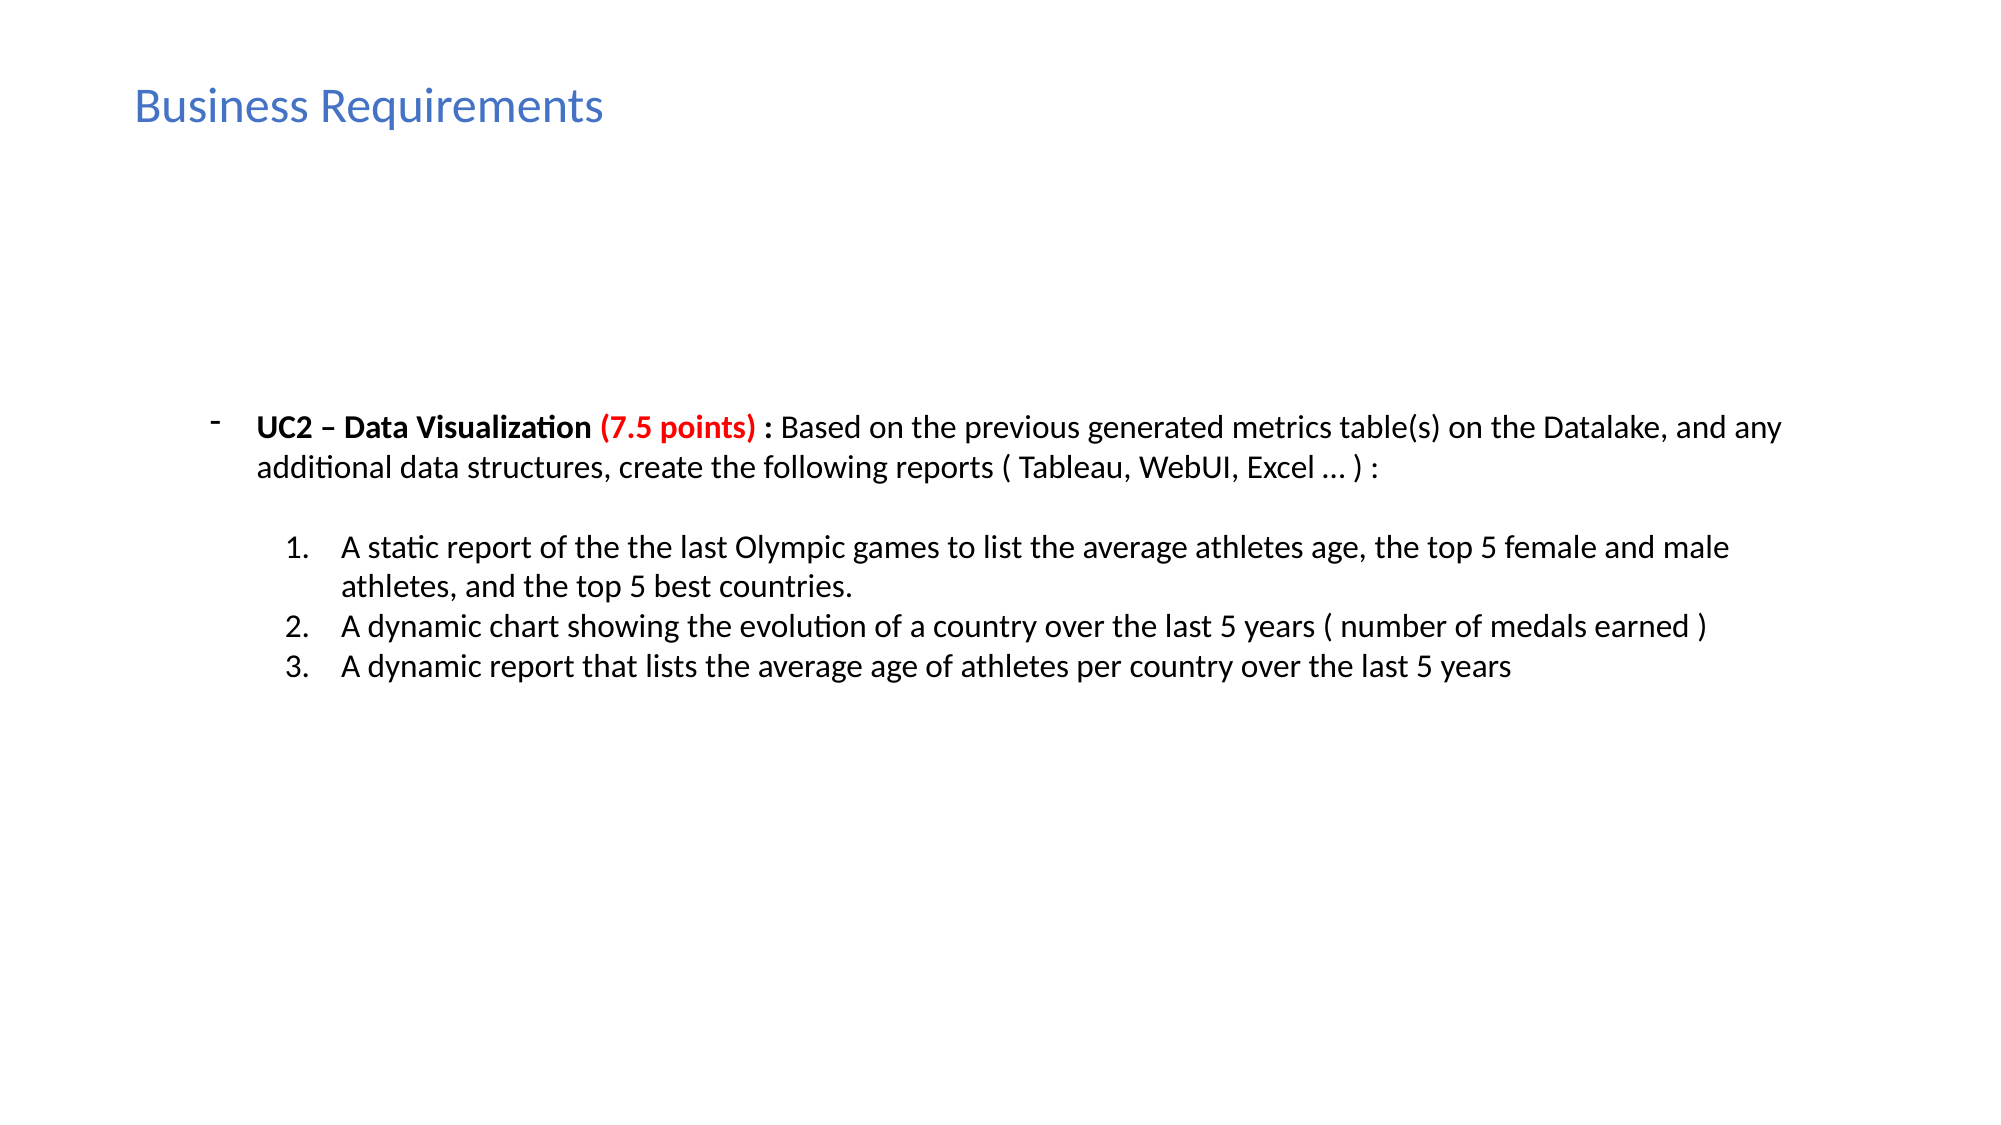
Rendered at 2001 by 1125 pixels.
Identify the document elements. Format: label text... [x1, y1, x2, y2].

text_box UC2 – Data Visualization (7.5 points) : Based on the previous generated metrics table(s) on the Datalake, and any additional data structures, create the following reports ( Tableau, WebUI, Excel … ) : A static report of the the last Olympic games to list the average athletes age, the top 5 female and male athletes, and the top 5 best countries. A dynamic chart showing the evolution of a country over the last 5 years ( number of medals earned ) A dynamic report that lists the average age of athletes per country over the last 5 years [194, 397, 1823, 692]
text_box Business Requirements [119, 64, 620, 140]
